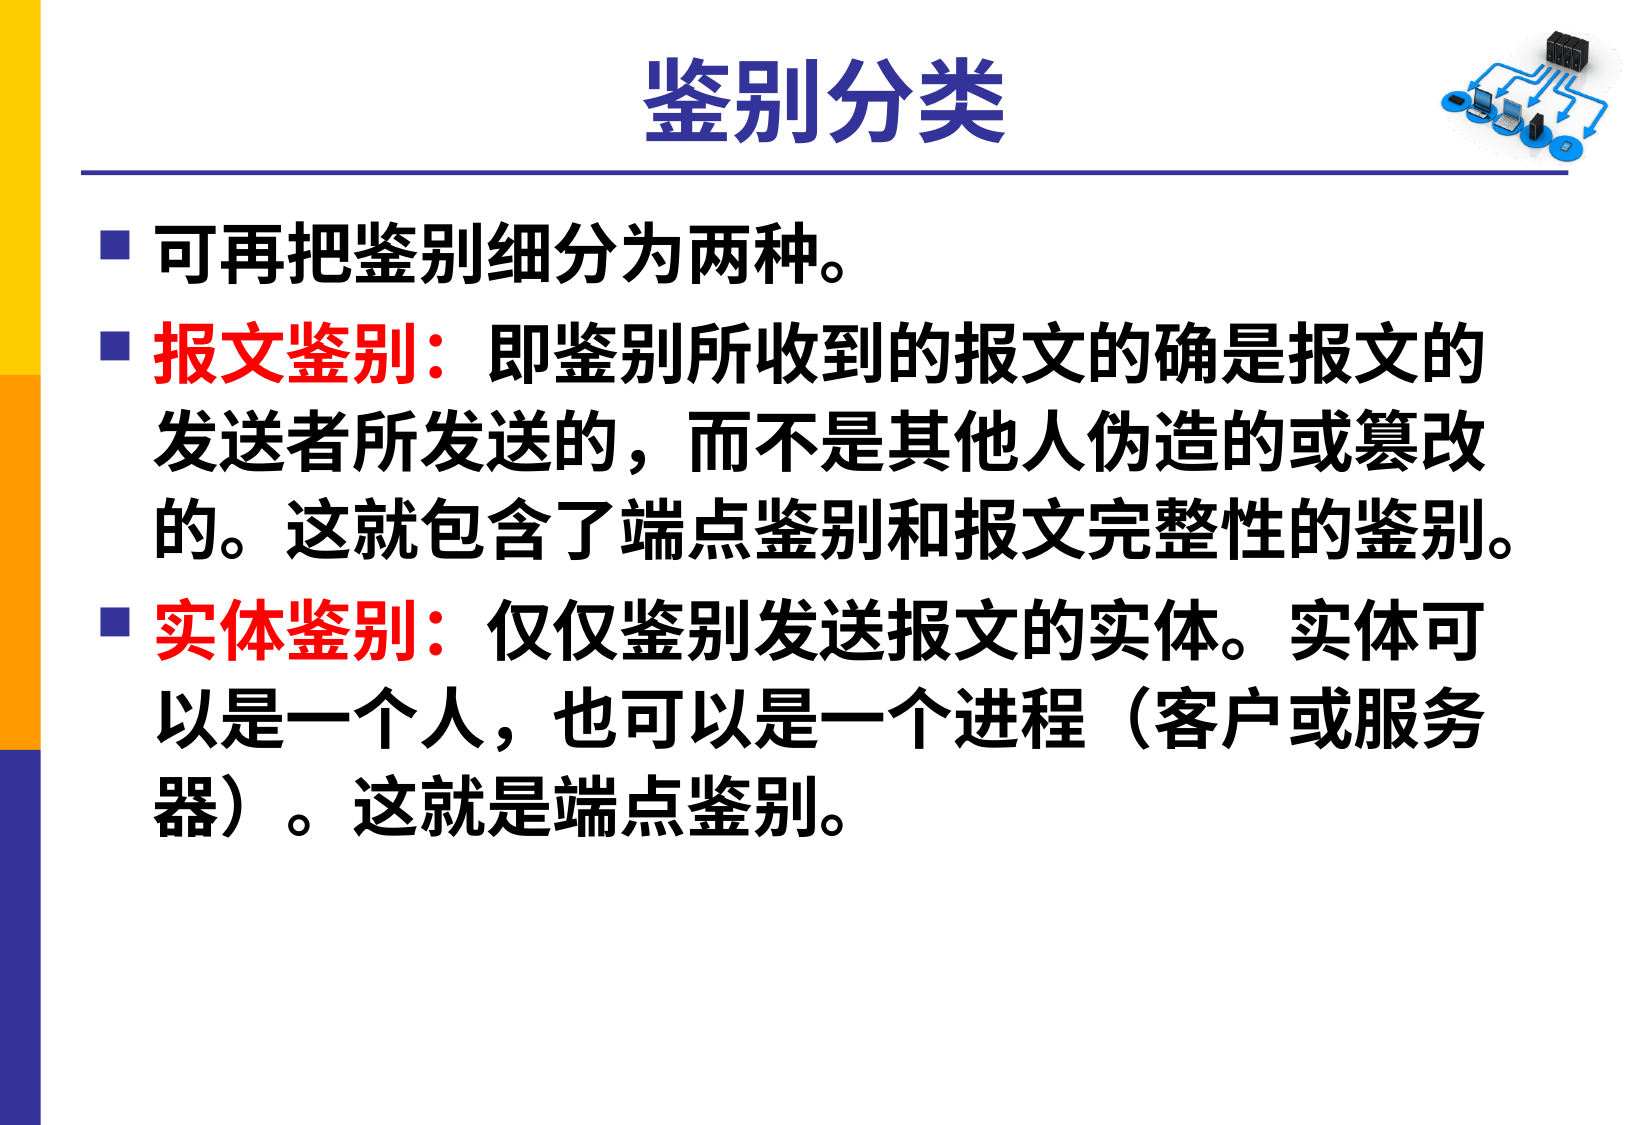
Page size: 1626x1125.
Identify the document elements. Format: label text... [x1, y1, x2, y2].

picture [1438, 30, 1624, 165]
title 鉴别分类 [81, 30, 1569, 161]
list 可再把鉴别细分为两种。 报文鉴别：即鉴别所收到的报文的确是报文的发送者所发送的，而不是其他人伪造的或篡改的。这就包含了端点鉴别和报文完整性的鉴别。 实体鉴别：仅仅鉴别发送报文的实体。实体可以是一个人，也可以是一个进程（客户或服务器）。这就是端点鉴别。 [81, 196, 1569, 1006]
